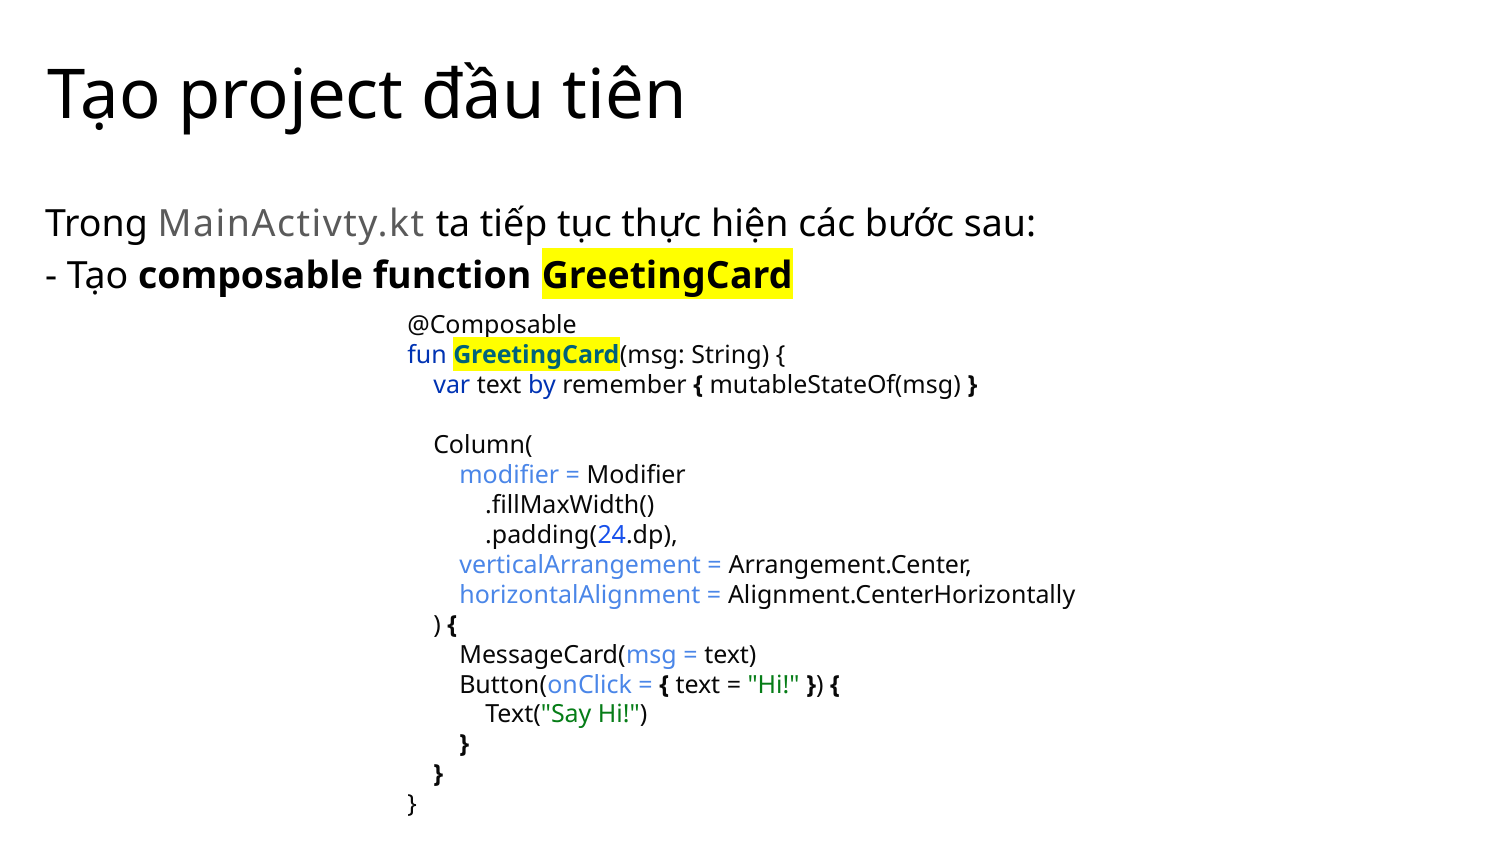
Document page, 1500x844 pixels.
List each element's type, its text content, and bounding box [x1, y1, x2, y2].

title Tạo project đầu tiên [48, 48, 1443, 123]
text_box @Composable fun GreetingCard(msg: String) { var text by remember { mutableStateOf(msg) } Column( modifier = Modifier .fillMaxWidth() .padding(24.dp), verticalArrangement = Arrangement.Center, horizontalAlignment = Alignment.CenterHorizontally ) { MessageCard(msg = text) Button(onClick = { text = "Hi!" }) { Text("Say Hi!") } } } [392, 301, 1323, 826]
text_box Trong MainActivty.kt ta tiếp tục thực hiện các bước sau: - Tạo composable function GreetingCard [30, 184, 1470, 304]
